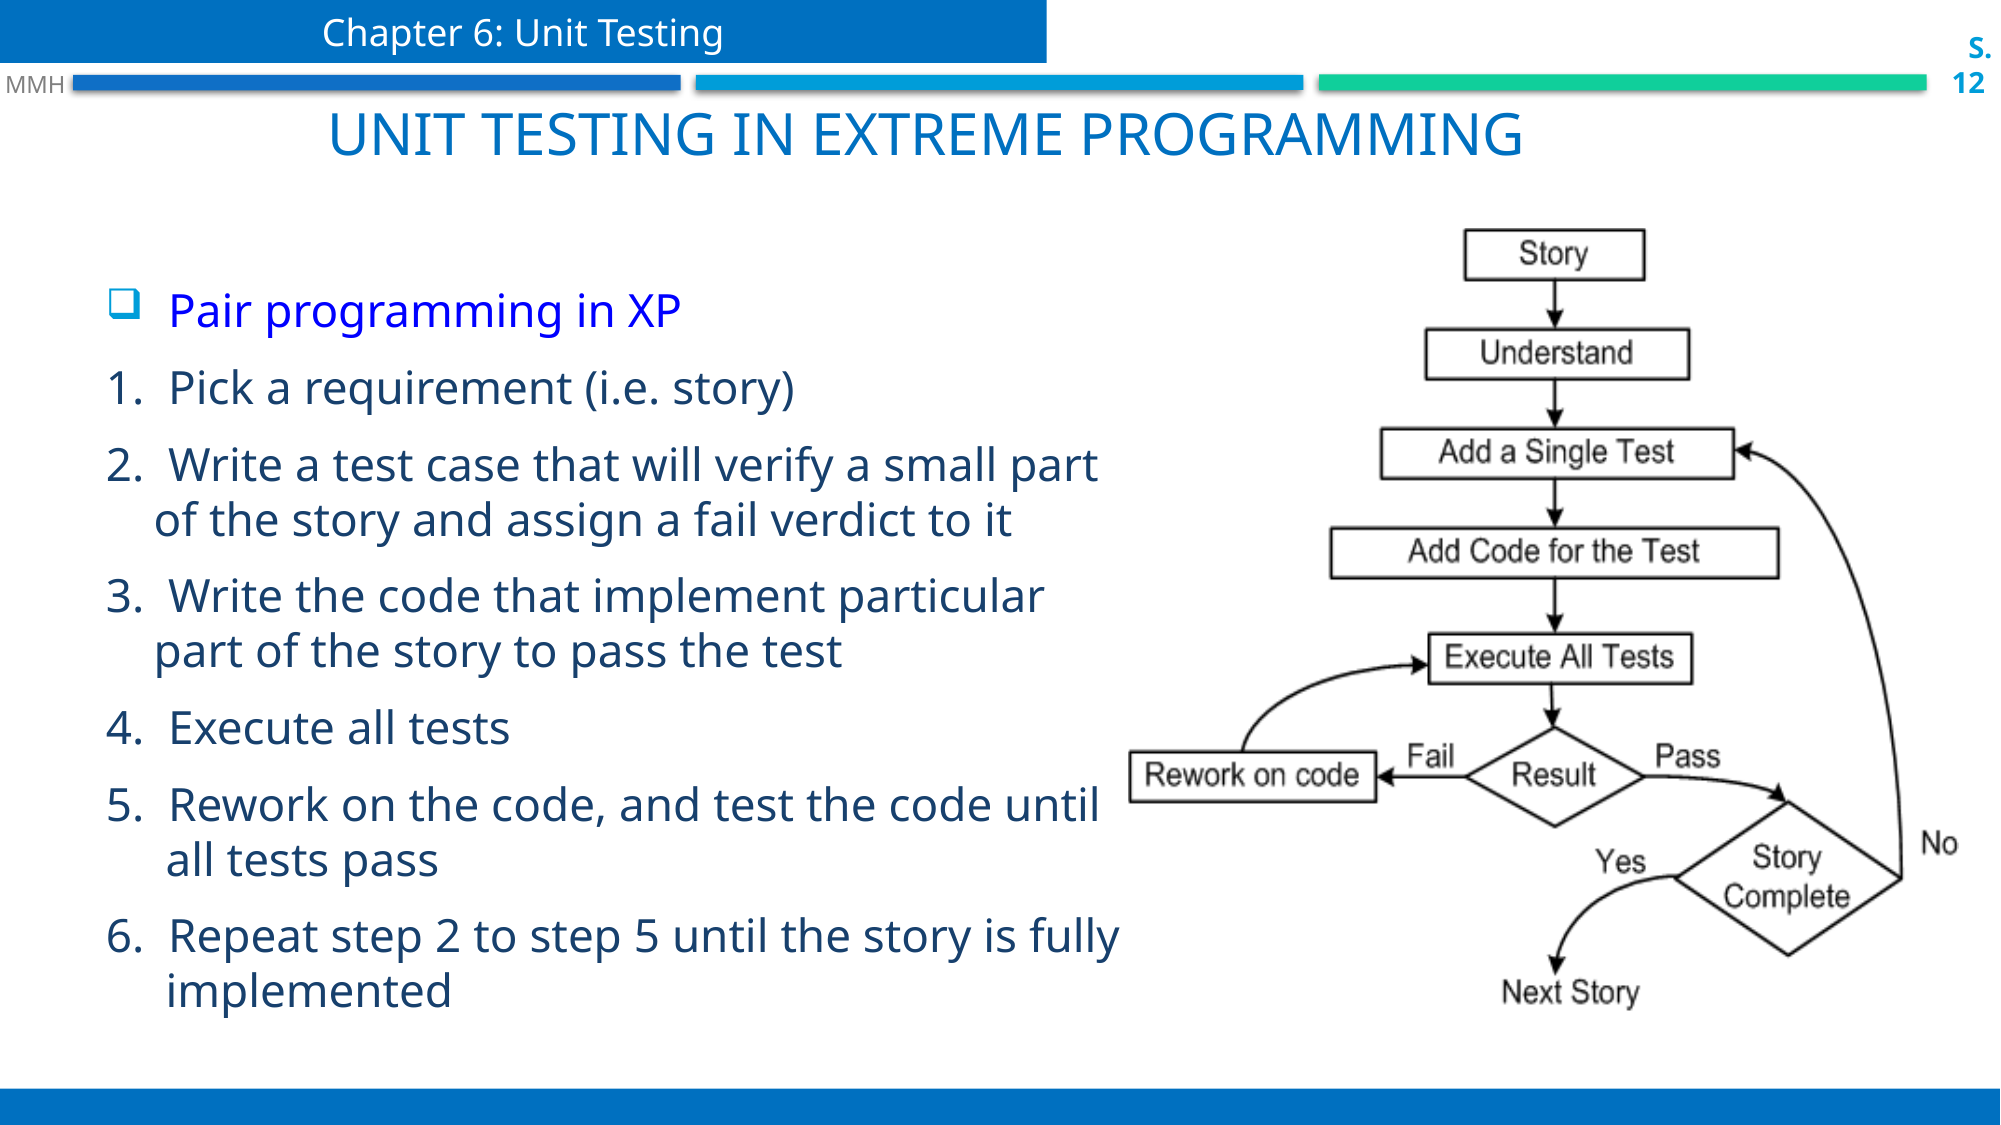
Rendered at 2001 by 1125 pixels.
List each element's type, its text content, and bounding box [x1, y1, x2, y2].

text_box MMH [0, 61, 83, 107]
text_box [0, 1087, 2000, 1125]
picture [1127, 227, 1960, 1014]
title Unit Testing in extreme Programming [21, 86, 1832, 175]
text_box S.12 [1920, 50, 2000, 83]
text_box Chapter 6: Unit Testing [0, 0, 1049, 65]
text_box Pair programming in XP 1. Pick a requirement (i.e. story) 2. Write a test case that will verify a small part of the story and assign a fail verdict to it 3. Write the code that implement particular part of the story to pass the test 4. Execute all tests 5. Rework on the code, and test the code until all tests pass 6. Repeat step 2 to step 5 until the story is fully implemented [90, 266, 1285, 1033]
